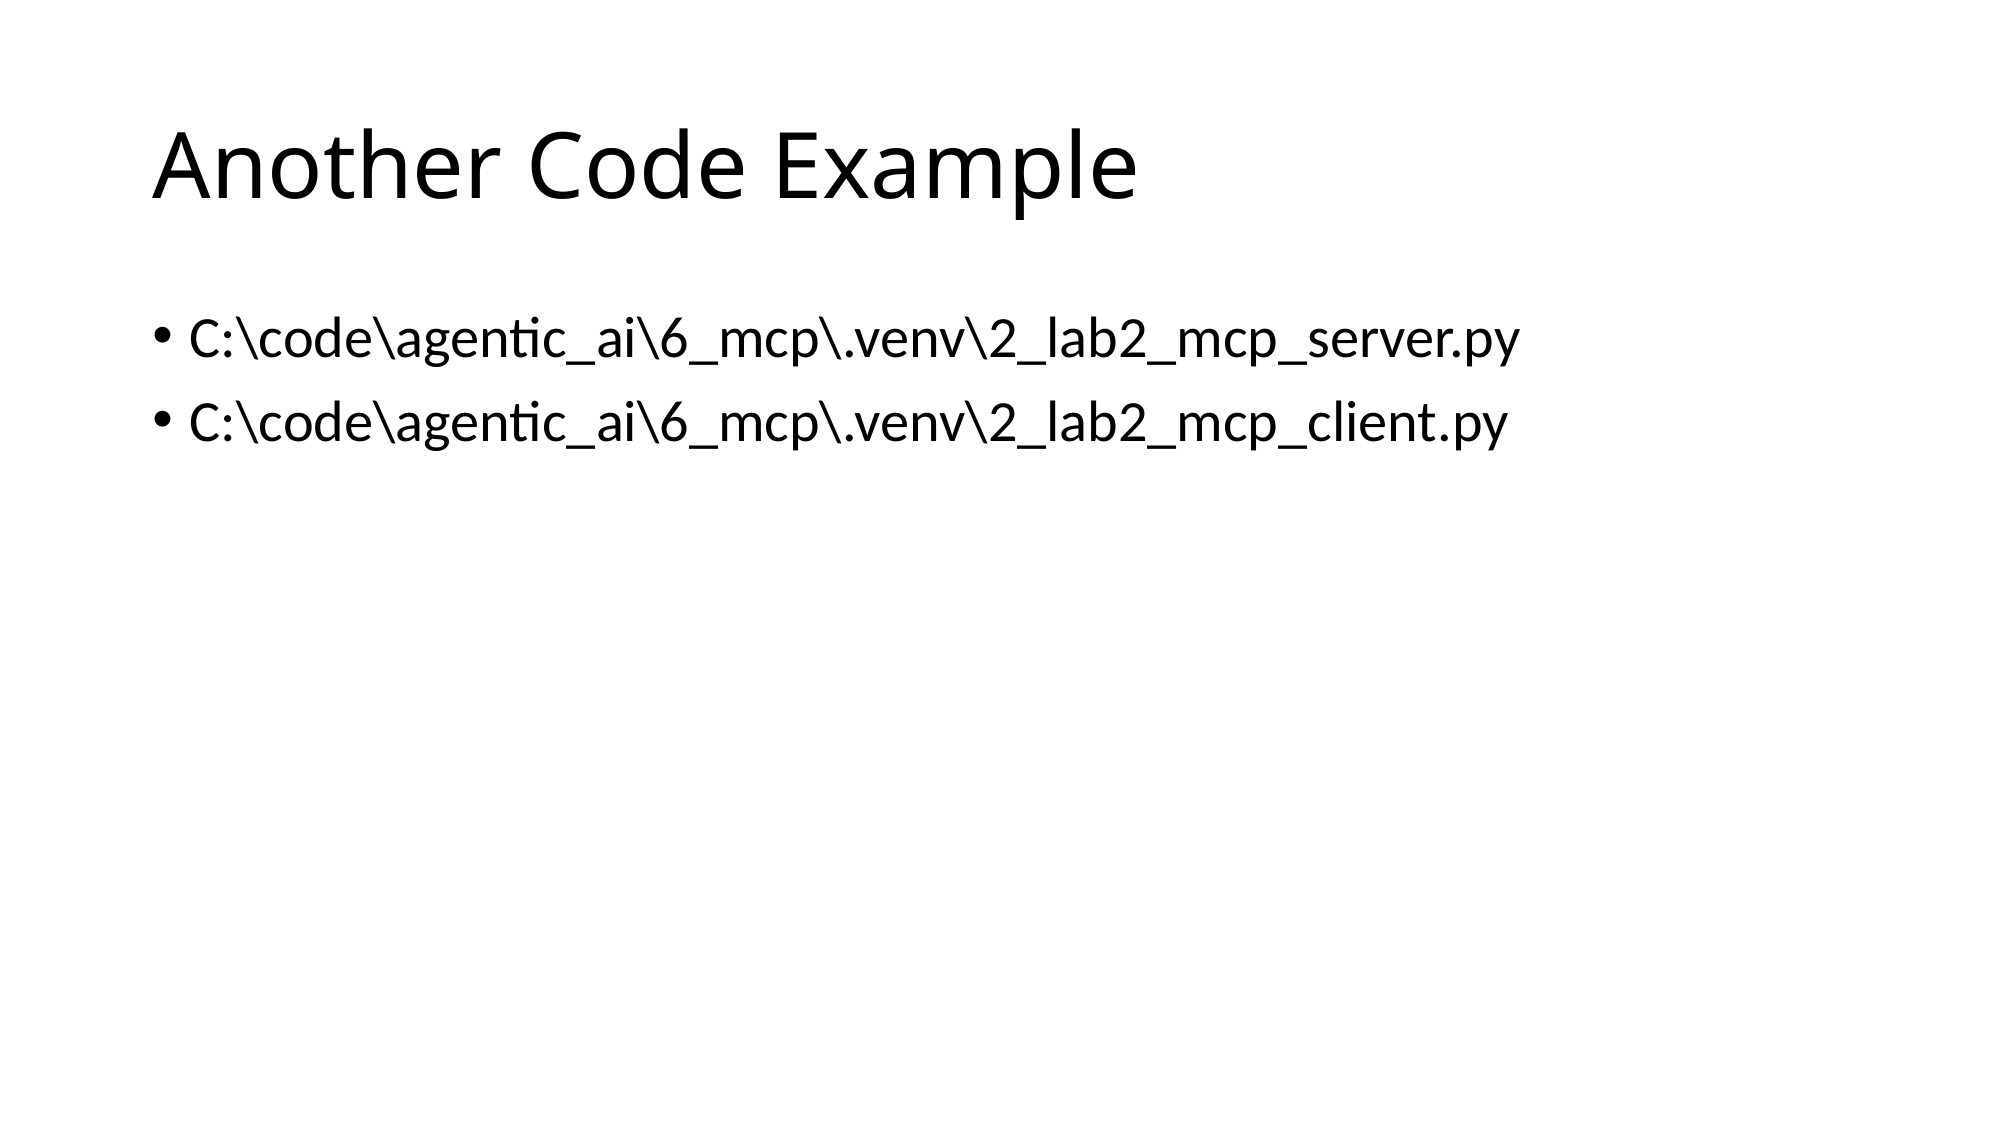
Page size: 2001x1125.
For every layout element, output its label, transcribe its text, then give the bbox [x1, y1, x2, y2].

list C:\code\agentic_ai\6_mcp\.venv\2_lab2_mcp_server.py C:\code\agentic_ai\6_mcp\.venv\2_lab2_mcp_client.py [137, 299, 1863, 1014]
title Another Code Example [137, 59, 1863, 278]
